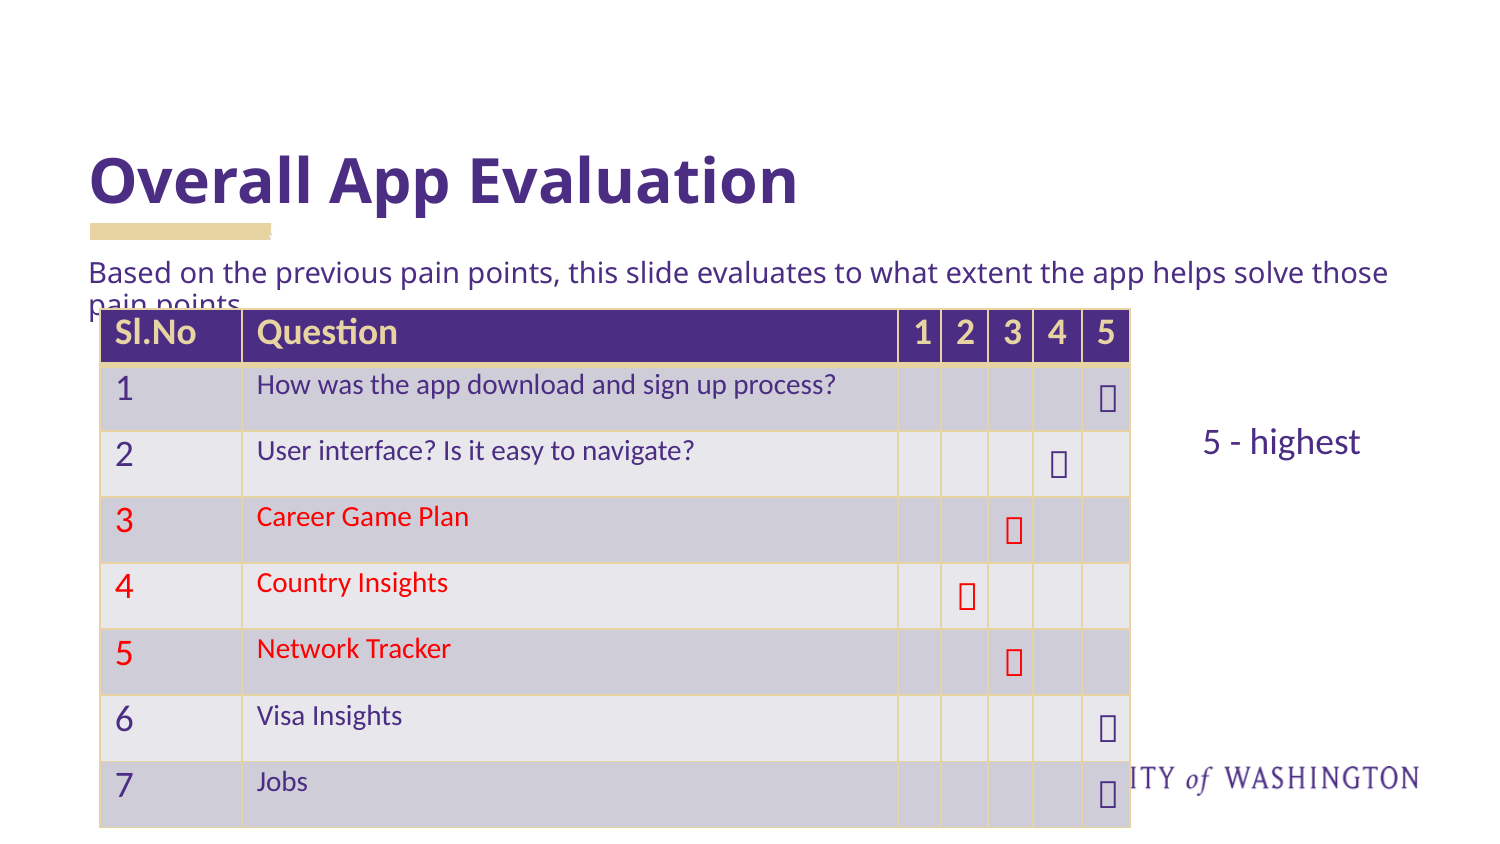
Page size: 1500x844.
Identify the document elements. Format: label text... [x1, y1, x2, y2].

table_cell  [989, 498, 1032, 562]
table_cell [899, 630, 940, 694]
table_cell [942, 696, 987, 761]
table_cell [942, 368, 987, 430]
table_cell [942, 498, 987, 562]
table_cell 3 [101, 498, 241, 562]
table_cell  [1083, 368, 1129, 430]
table_cell [942, 432, 987, 496]
table_header 2 [942, 310, 987, 362]
table_cell  [1083, 762, 1129, 827]
list Based on the previous pain points, this slide evaluates to what extent the app helps solve those pain points. [73, 251, 1417, 295]
table_cell [1034, 564, 1081, 628]
table_cell [1034, 696, 1081, 761]
table_cell Network Tracker [243, 630, 897, 694]
table_header 5 [1083, 310, 1129, 362]
table_cell [899, 762, 940, 827]
table_cell 2 [101, 432, 241, 496]
table_cell [1083, 432, 1129, 496]
table_cell  [989, 630, 1032, 694]
table_cell Visa Insights [243, 696, 897, 761]
table_cell [1083, 564, 1129, 628]
table_cell [942, 630, 987, 694]
table_cell [1034, 630, 1081, 694]
table_header Question [243, 310, 897, 362]
table_cell [989, 762, 1032, 827]
table_cell [899, 368, 940, 430]
table_cell Jobs [243, 762, 897, 827]
table_cell How was the app download and sign up process? [243, 368, 897, 430]
text_box 5 - highest [1187, 409, 1378, 470]
table_cell [899, 432, 940, 496]
table_cell [989, 432, 1032, 496]
table_cell [1034, 498, 1081, 562]
table_header 4 [1034, 310, 1081, 362]
table_cell  [1083, 696, 1129, 761]
table_cell [989, 564, 1032, 628]
table_header 3 [989, 310, 1032, 362]
table_cell Country Insights [243, 564, 897, 628]
table_cell [899, 498, 940, 562]
table_cell [942, 762, 987, 827]
table_cell User interface? Is it easy to navigate? [243, 432, 897, 496]
table_cell [899, 696, 940, 761]
table_cell 1 [101, 368, 241, 430]
table_cell [989, 368, 1032, 430]
table_cell 6 [101, 696, 241, 761]
table_cell [1034, 368, 1081, 430]
table_cell [1083, 630, 1129, 694]
table_cell 5 [101, 630, 241, 694]
table_cell  [942, 564, 987, 628]
table_cell [989, 696, 1032, 761]
picture [1131, 766, 1419, 796]
table_header 1 [899, 310, 940, 362]
table_cell [1083, 498, 1129, 562]
table_cell Career Game Plan [243, 498, 897, 562]
table_cell  [1034, 432, 1081, 496]
table_header Sl.No [101, 310, 241, 362]
table_cell [899, 564, 940, 628]
table_cell [1034, 762, 1081, 827]
table_cell 7 [101, 762, 241, 827]
title Overall App Evaluation [73, 60, 1419, 224]
table_cell 4 [101, 564, 241, 628]
